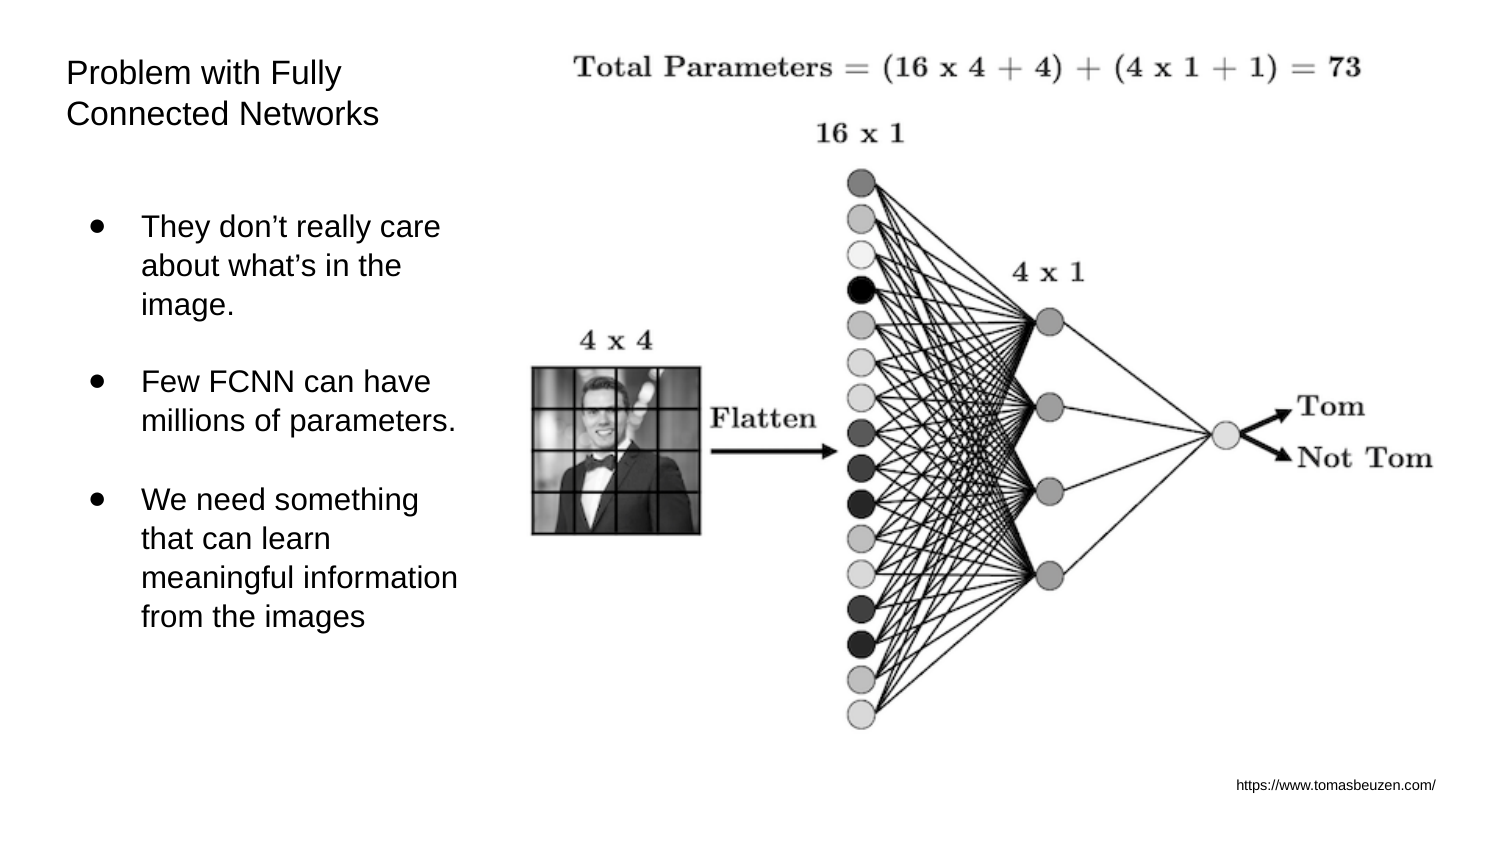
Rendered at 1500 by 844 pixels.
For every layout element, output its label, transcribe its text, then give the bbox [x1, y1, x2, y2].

title Problem with Fully Connected Networks [51, 36, 487, 167]
list They don’t really care about what’s in the image. Few FCNN can have millions of parameters. We need something that can learn meaningful information from the images [51, 189, 487, 655]
text_box https://www.tomasbeuzen.com/ [1221, 767, 1474, 803]
picture [509, 35, 1448, 745]
